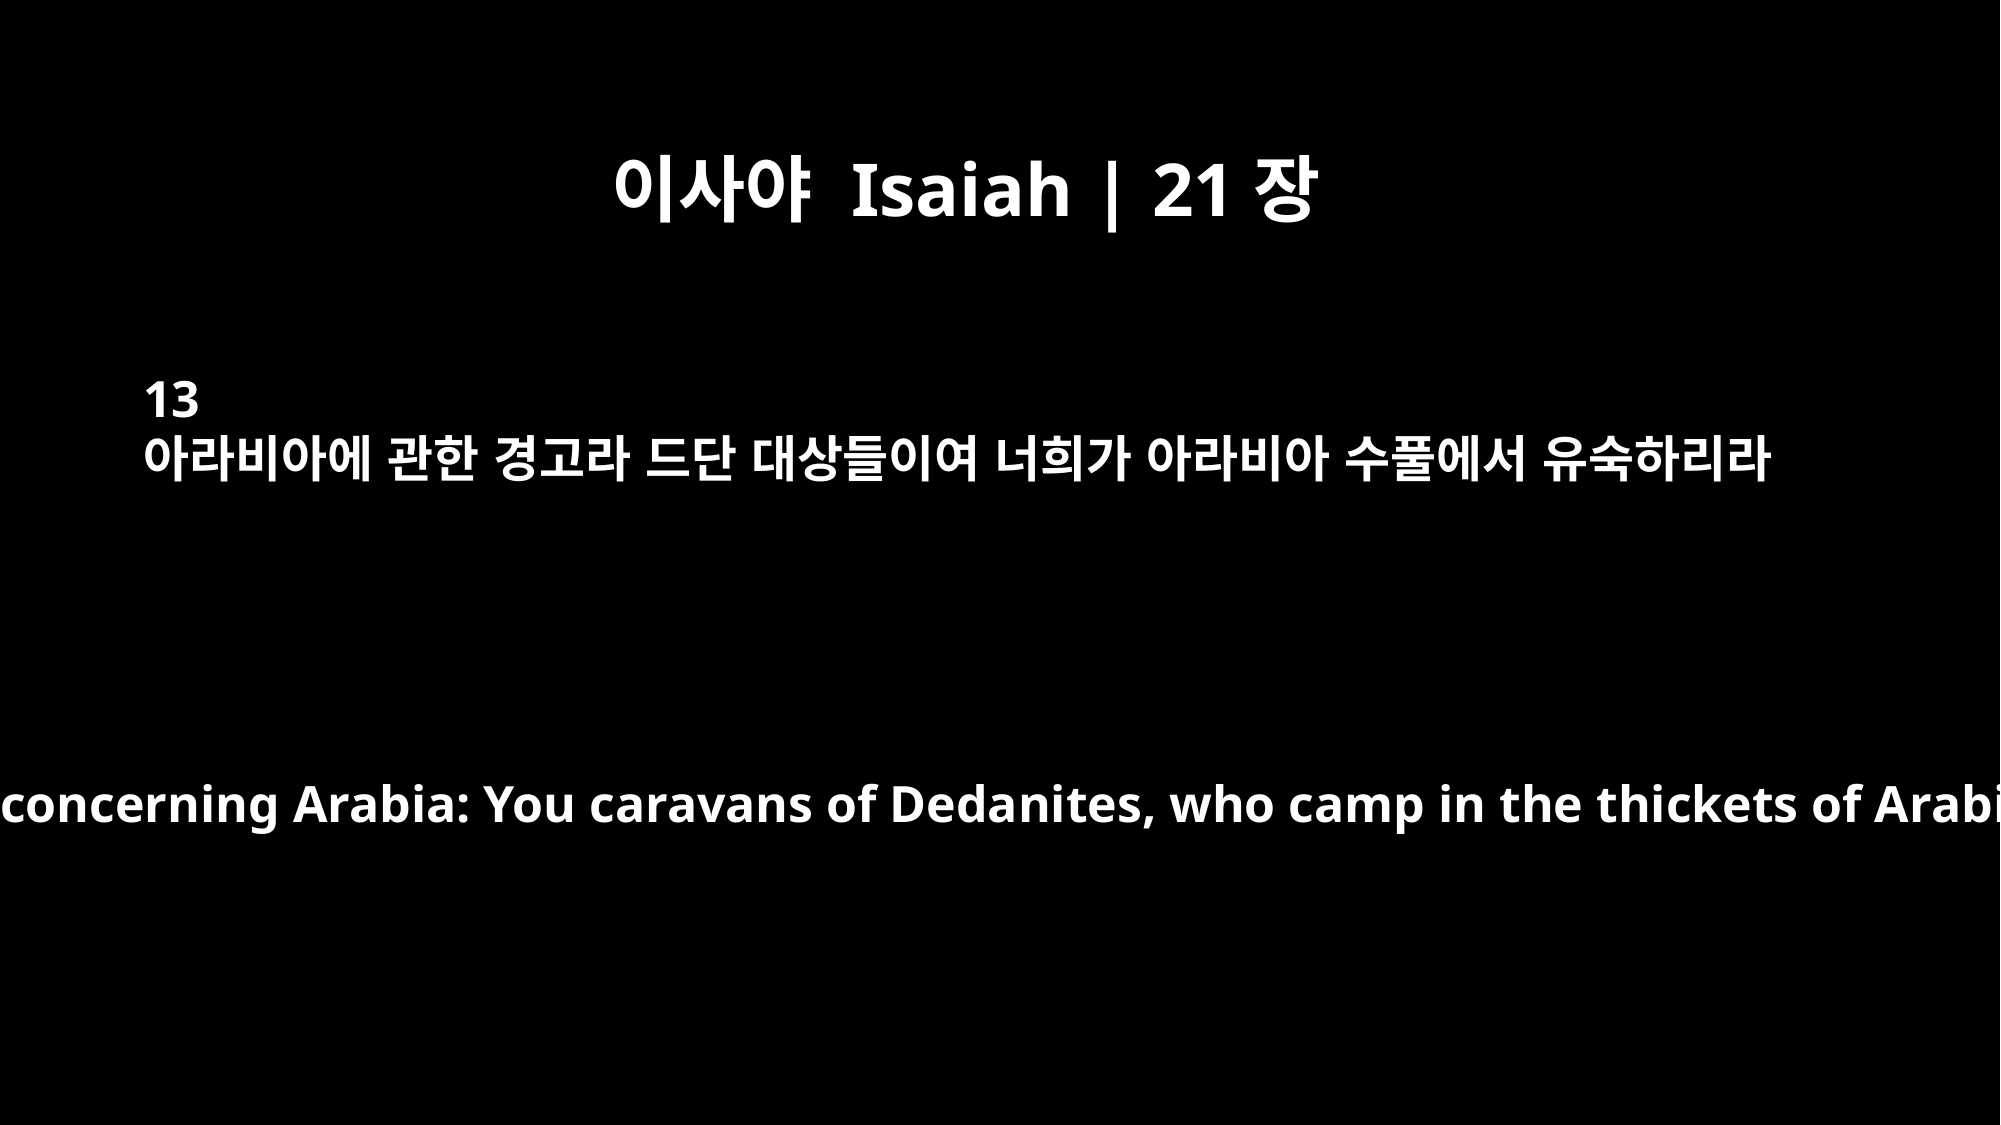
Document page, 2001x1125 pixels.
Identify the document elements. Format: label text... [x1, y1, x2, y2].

text_box 13 아라비아에 관한 경고라 드단 대상들이여 너희가 아라비아 수풀에서 유숙하리라 [128, 359, 1789, 495]
text_box 이사야 Isaiah | 21장 [596, 136, 1336, 239]
text_box An oracle concerning Arabia: You caravans of Dedanites, who camp in the thickets of Arabia, [0, 764, 2000, 840]
